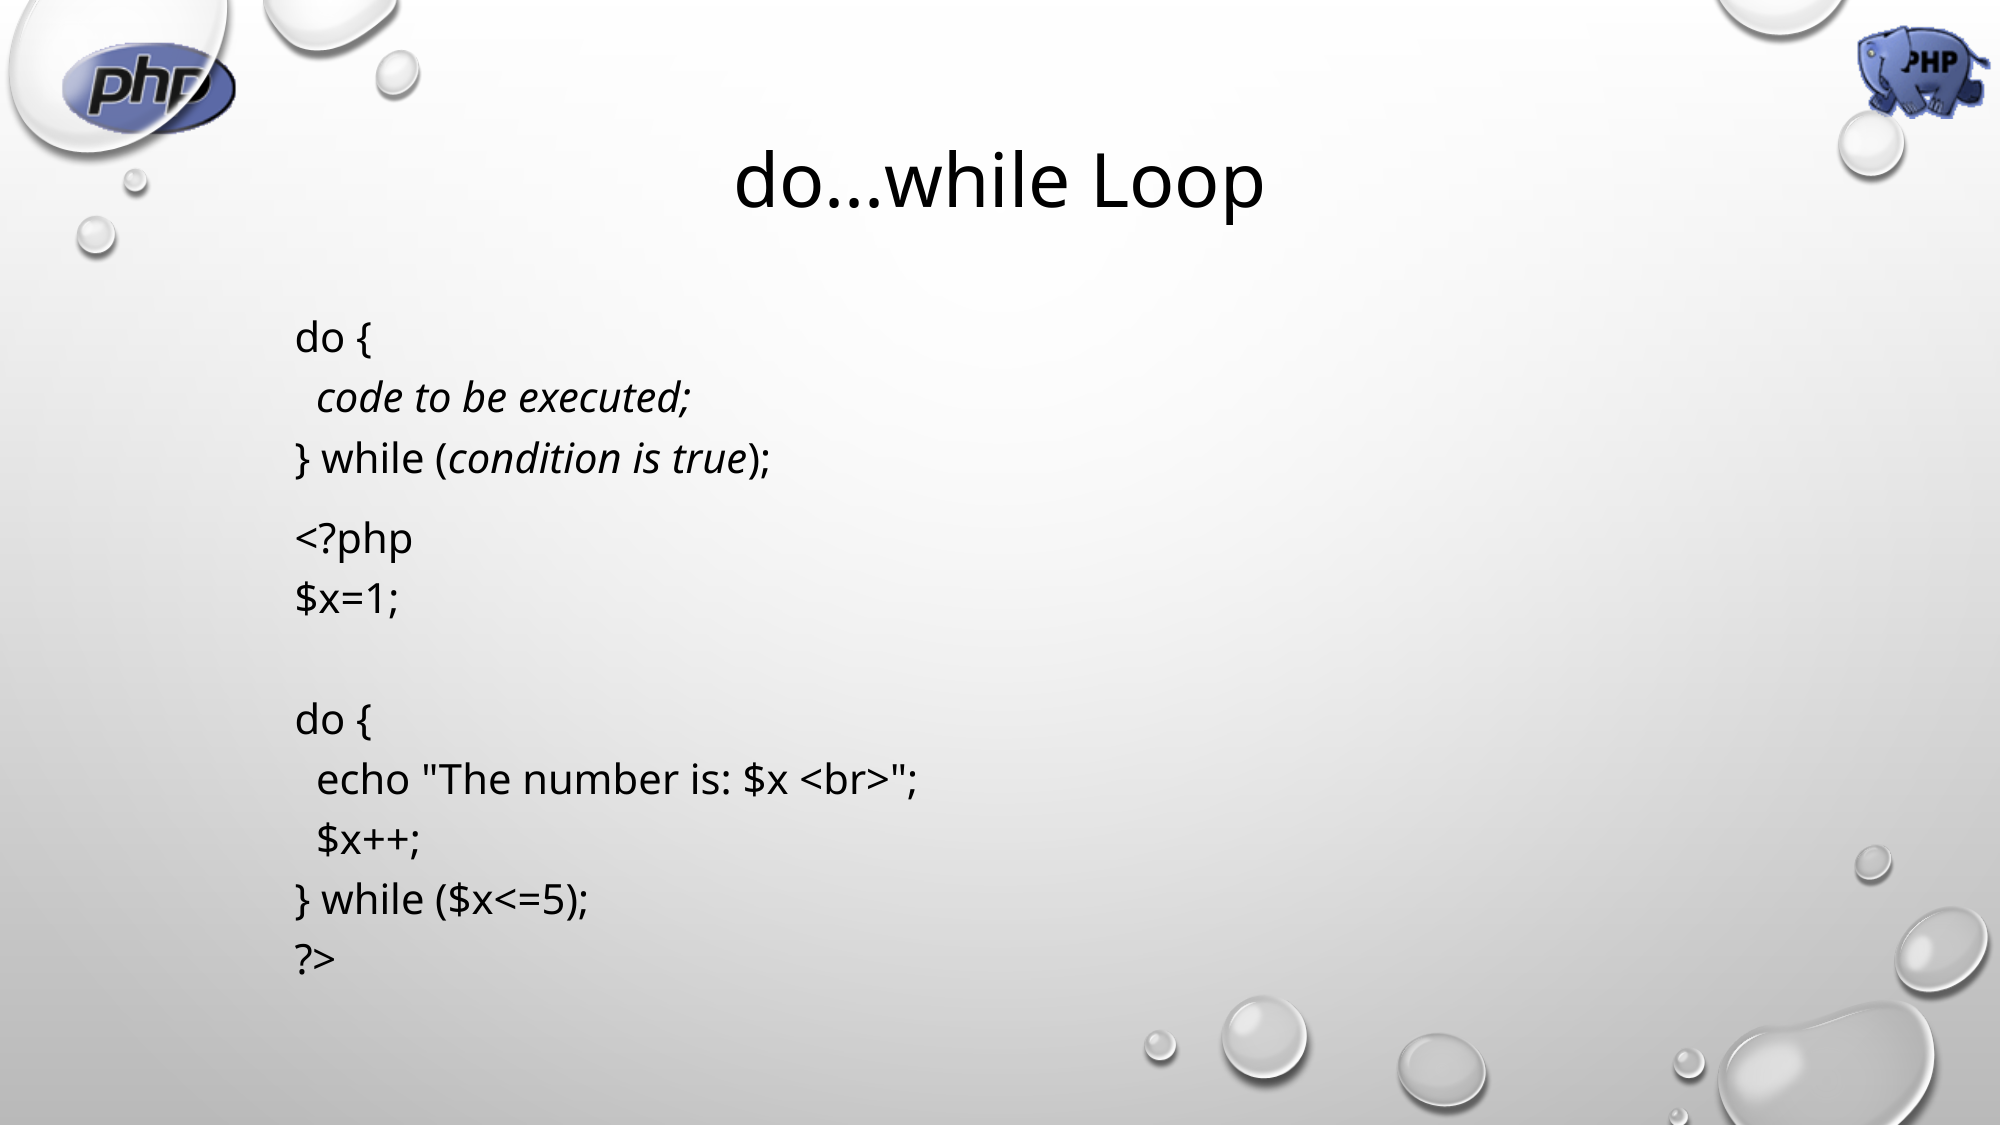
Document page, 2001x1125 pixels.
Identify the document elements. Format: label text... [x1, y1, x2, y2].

title do...while Loop [149, 101, 1851, 265]
picture [0, 0, 2000, 1125]
list do { code to be executed; } while (condition is true); <?php $x=1; do { echo "The number is: $x <br>"; $x++; } while ($x<=5); ?> [279, 293, 1623, 1021]
